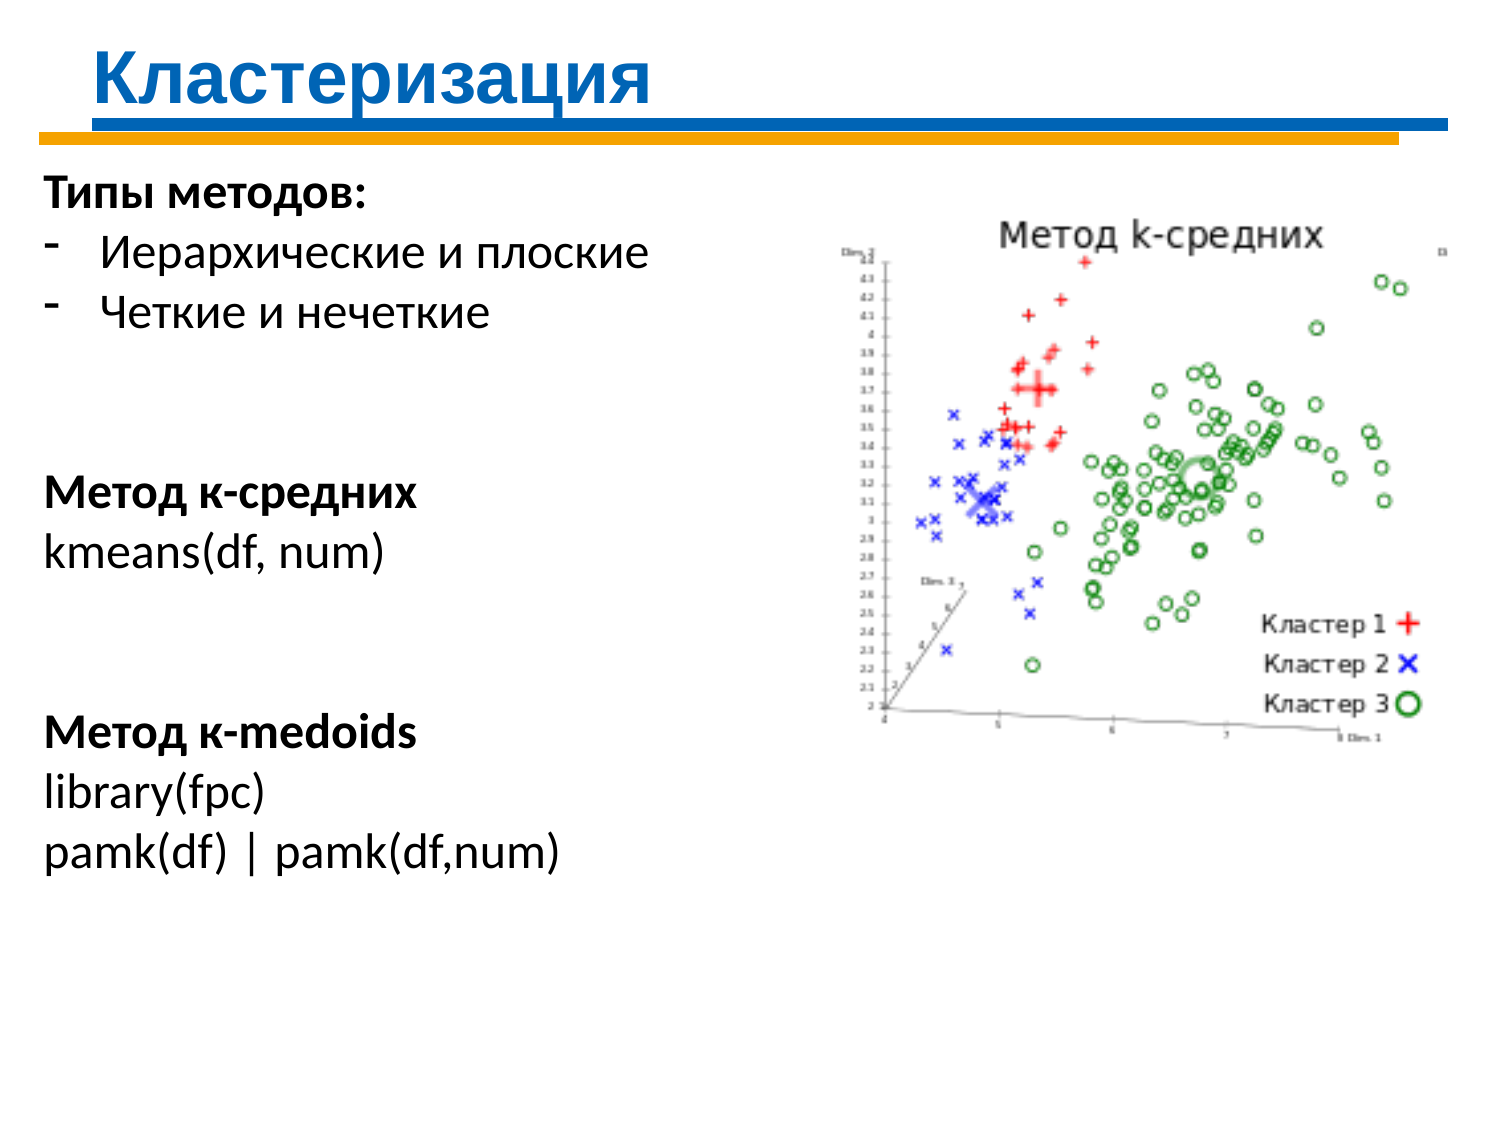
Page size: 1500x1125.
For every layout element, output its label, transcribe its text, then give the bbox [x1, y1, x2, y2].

text_box Типы методов: Иерархические и плоские Четкие и нечеткие Метод к-средних kmeans(df, num) Метод к-medoids library(fpc) pamk(df) | pamk(df,num) [28, 151, 1448, 1125]
picture [824, 201, 1448, 761]
text_box Кластеризация [80, 22, 1476, 125]
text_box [39, 124, 1448, 139]
